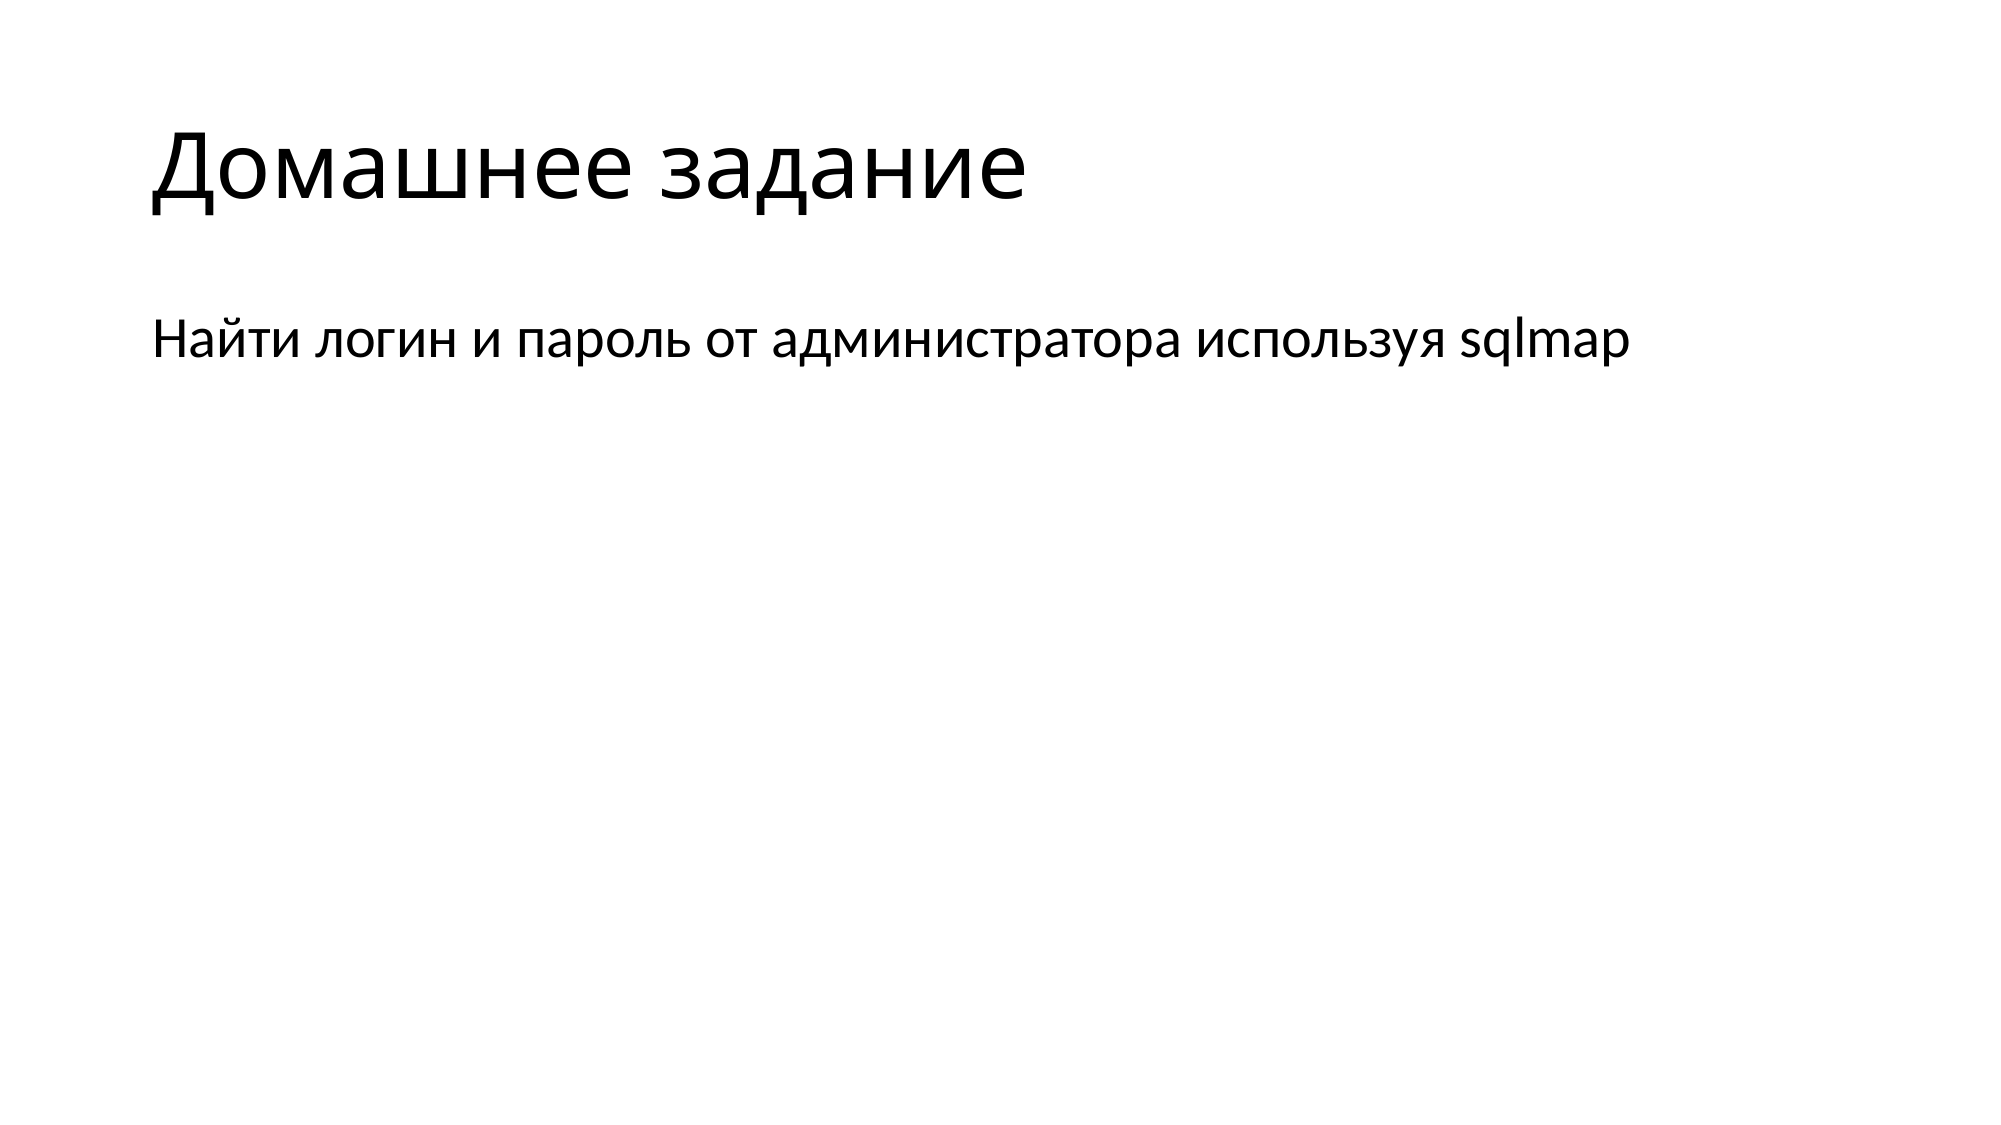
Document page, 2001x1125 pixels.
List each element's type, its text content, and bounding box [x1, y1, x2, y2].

title Домашнее задание [137, 59, 1863, 278]
list Найти логин и пароль от администратора используя sqlmap [137, 299, 1863, 1014]
